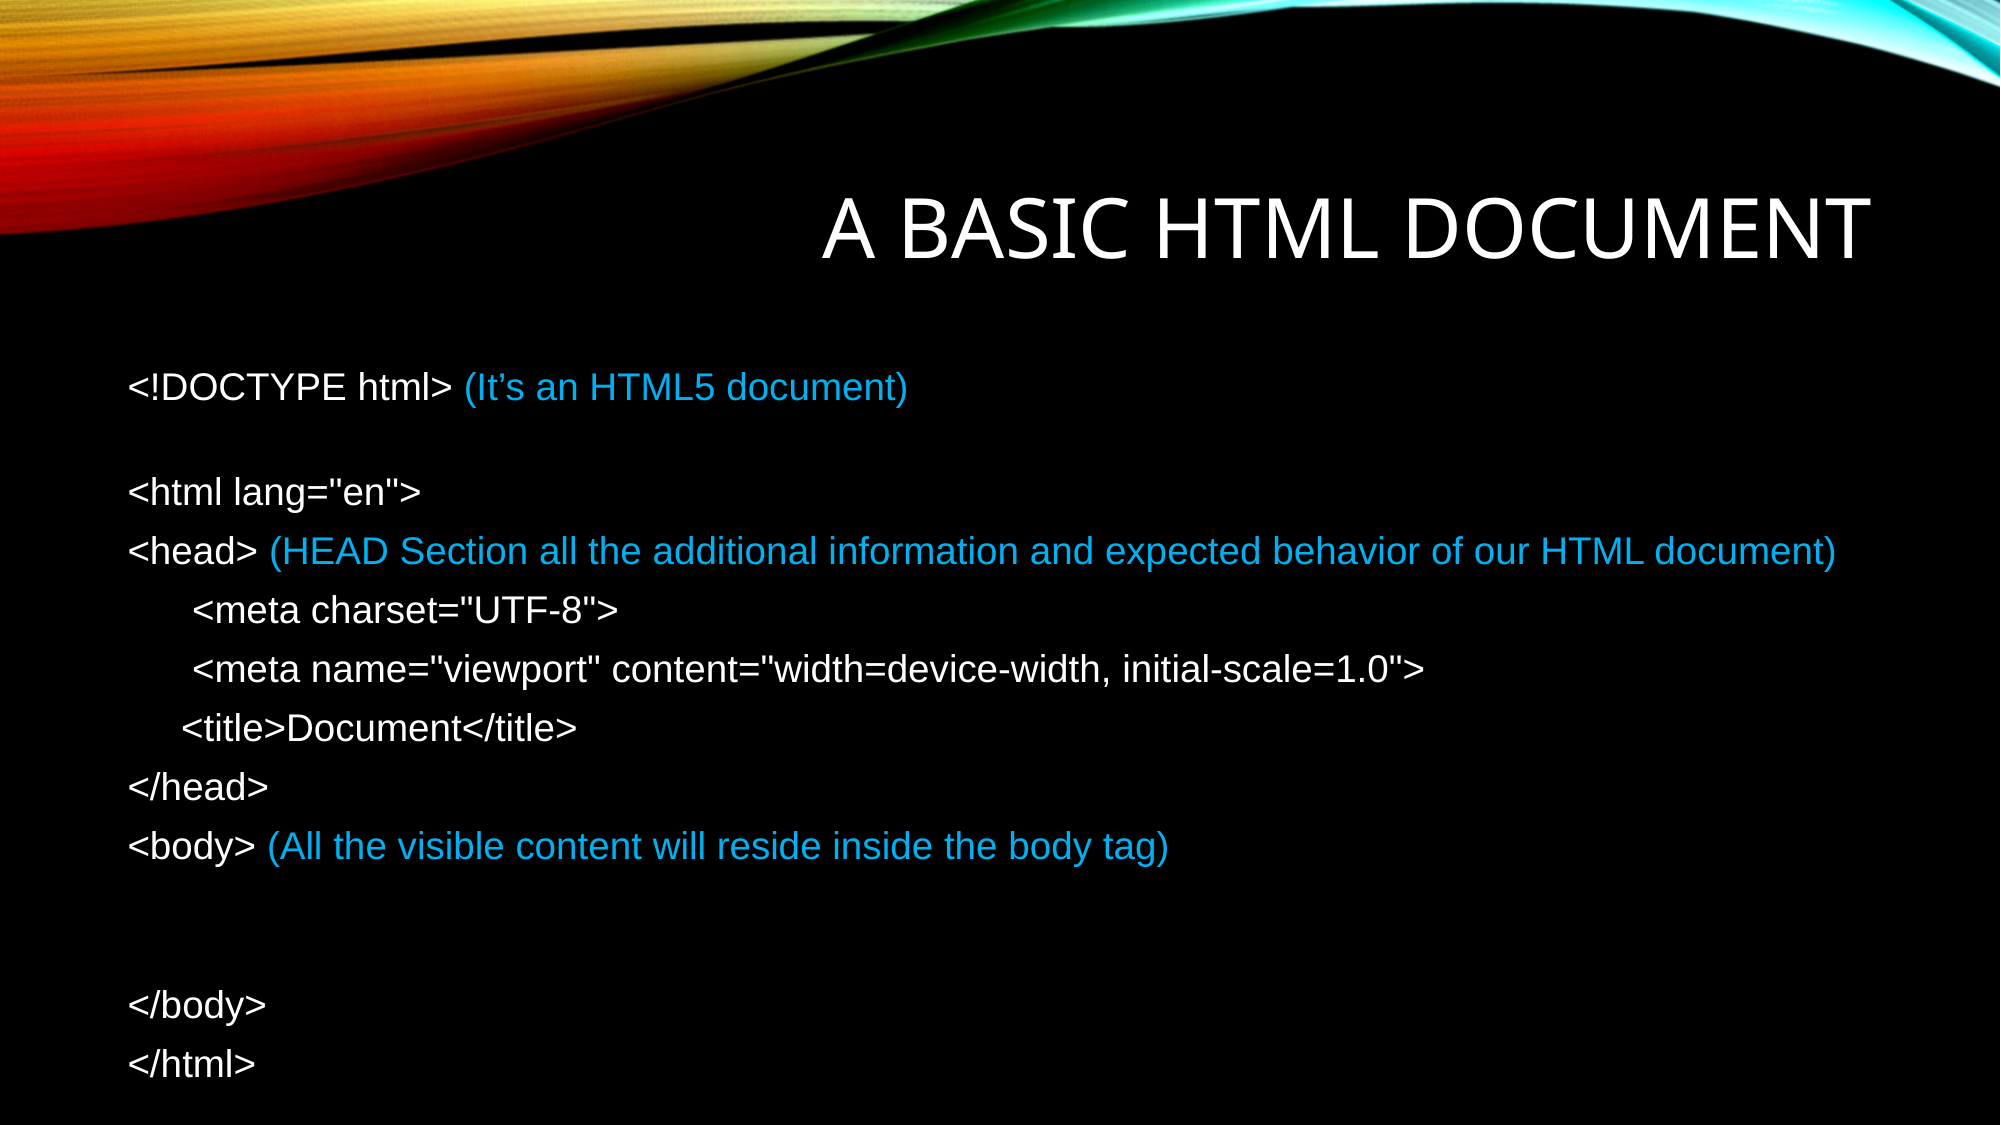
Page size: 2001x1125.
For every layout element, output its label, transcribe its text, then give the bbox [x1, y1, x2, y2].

list <!DOCTYPE html> (It’s an HTML5 document) <html lang="en"> <head> (HEAD Section all the additional information and expected behavior of our HTML document) <meta charset="UTF-8"> <meta name="viewport" content="width=device-width, initial-scale=1.0"> <title>Document</title> </head> <body> (All the visible content will reside inside the body tag) </body> </html> [112, 360, 1888, 1107]
title A basic HTML document [474, 125, 1888, 338]
picture [0, 0, 2000, 237]
